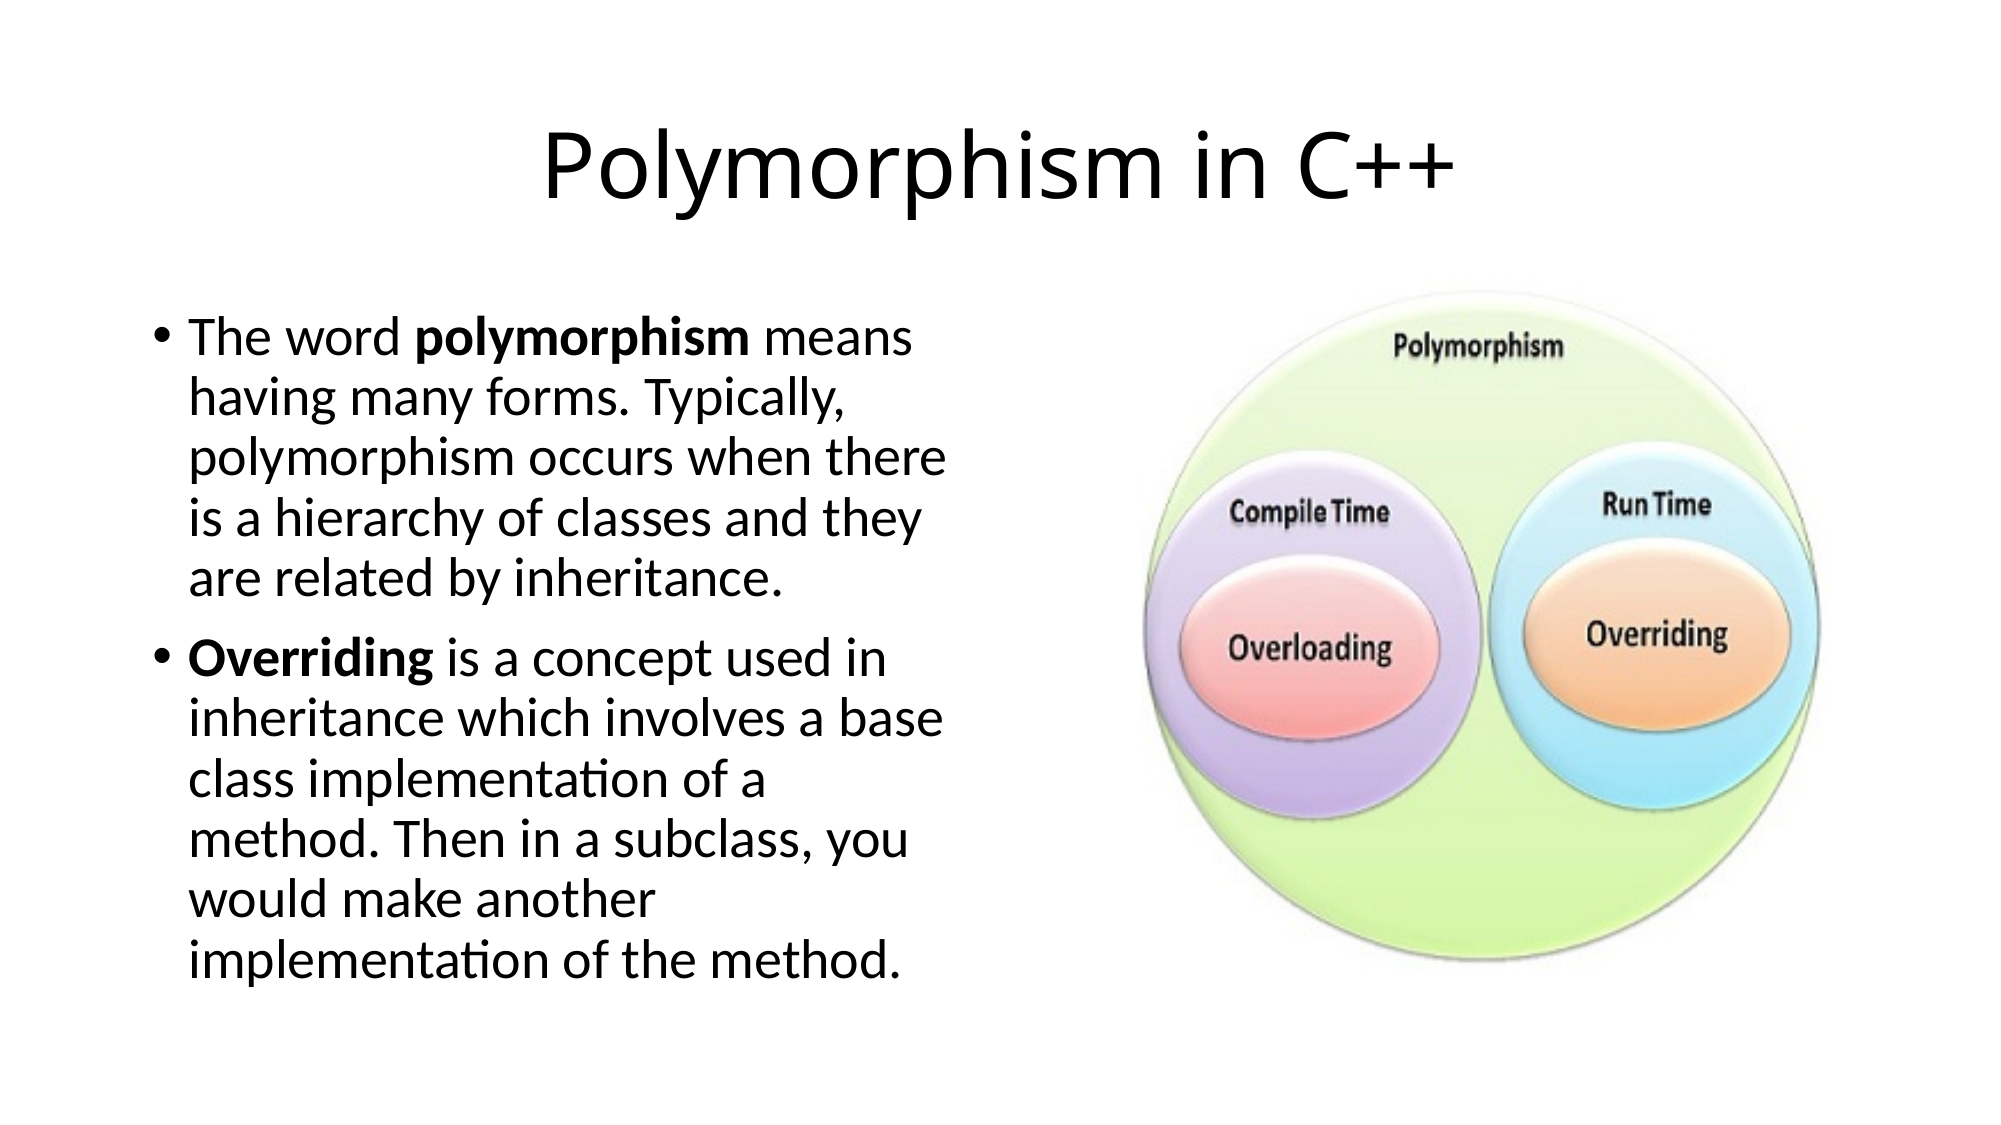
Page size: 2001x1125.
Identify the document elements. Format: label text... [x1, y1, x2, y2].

title Polymorphism in C++ [137, 59, 1863, 278]
picture [1141, 277, 1829, 970]
list The word polymorphism means having many forms. Typically, polymorphism occurs when there is a hierarchy of classes and they are related by inheritance. Overriding is a concept used in inheritance which involves a base class implementation of a method. Then in a subclass, you would make another implementation of the method. [137, 299, 970, 1061]
